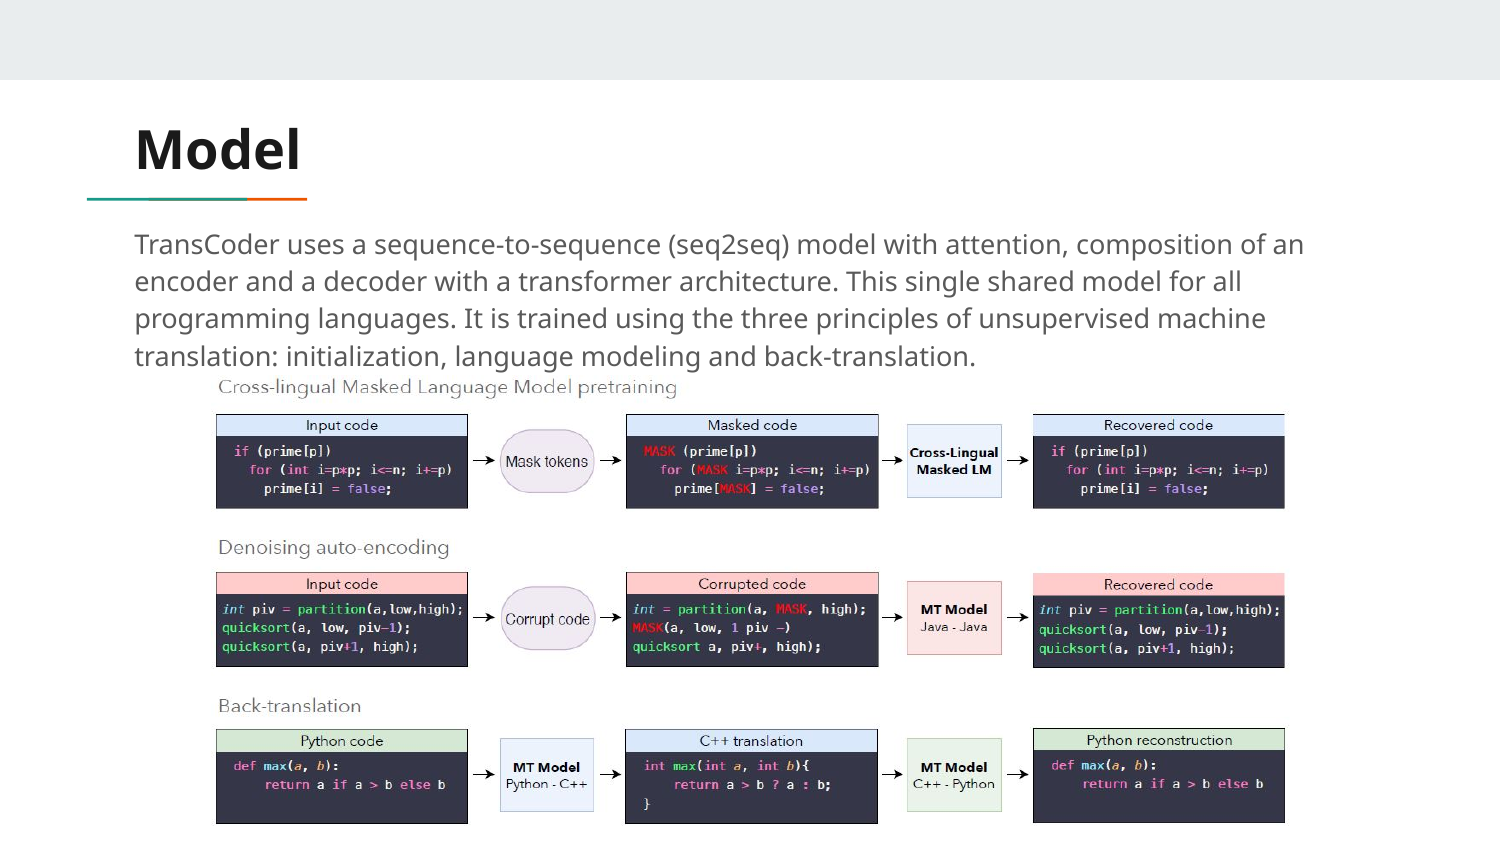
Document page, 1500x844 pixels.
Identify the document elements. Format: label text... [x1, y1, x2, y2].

picture [210, 374, 1290, 829]
title Model [119, 100, 1381, 189]
list TransCoder uses a sequence-to-sequence (seq2seq) model with attention, composition of an encoder and a decoder with a transformer architecture. This single shared model for all programming languages. It is trained using the three principles of unsupervised machine translation: initialization, language modeling and back-translation. [119, 207, 1381, 579]
